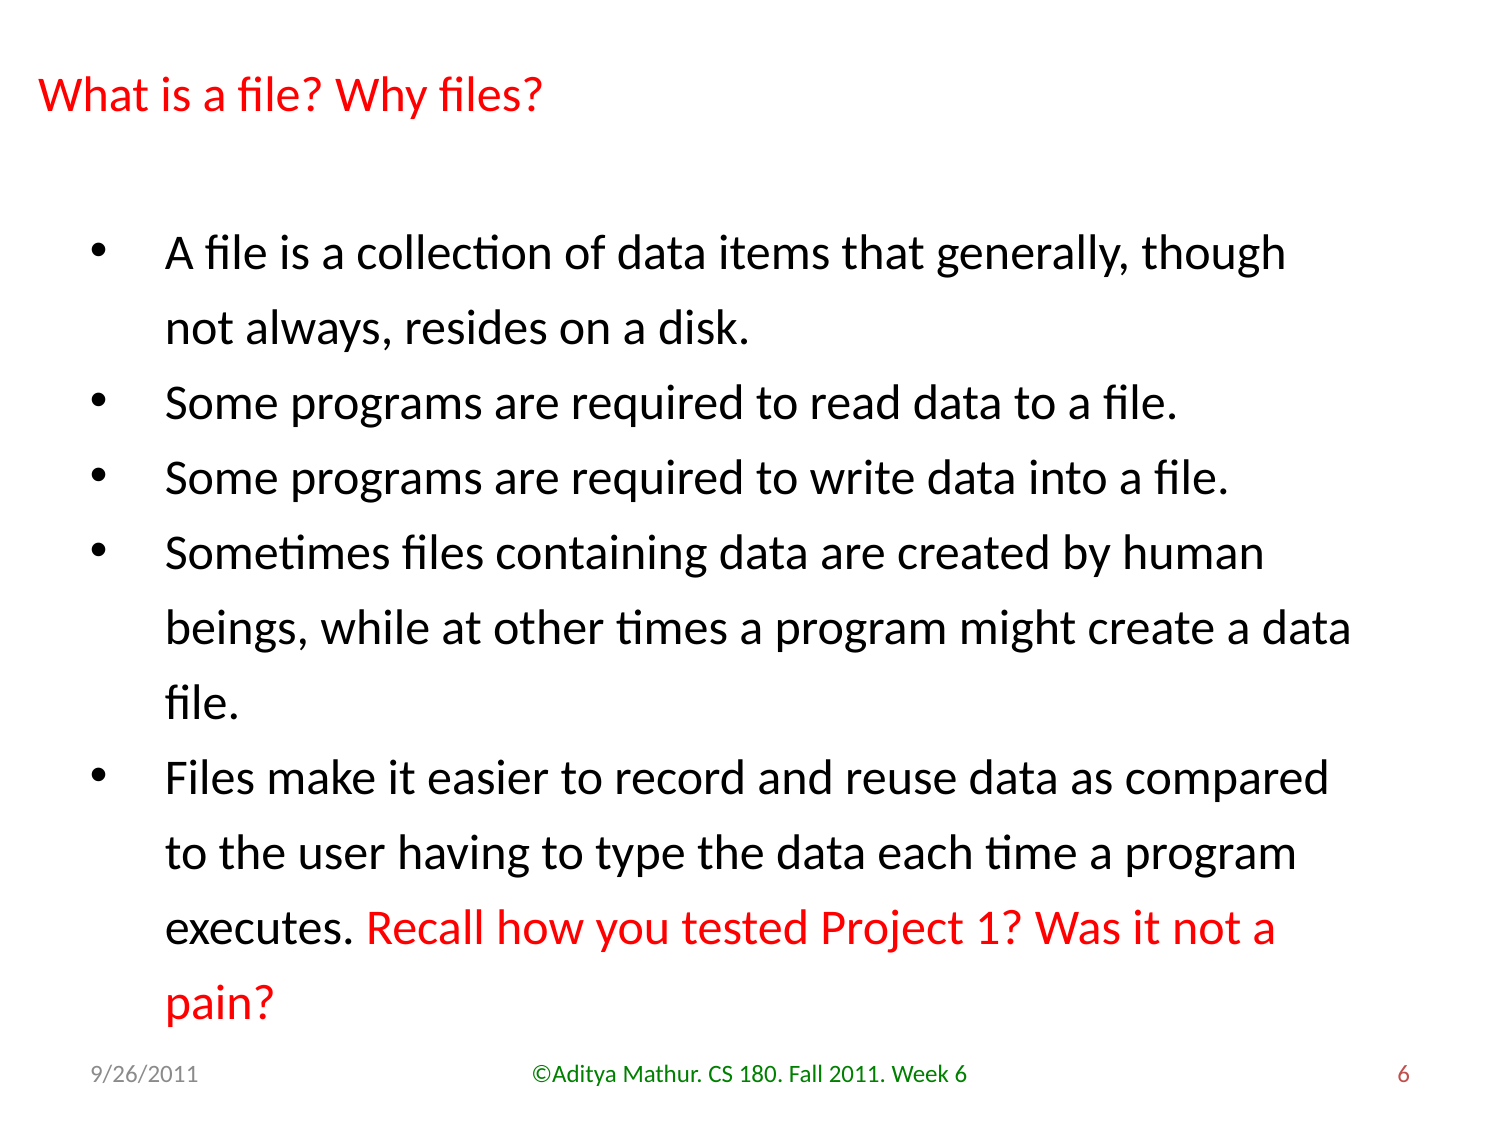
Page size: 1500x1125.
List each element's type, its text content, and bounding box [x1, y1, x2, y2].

text_box A file is a collection of data items that generally, though not always, resides on a disk. Some programs are required to read data to a file. Some programs are required to write data into a file. Sometimes files containing data are created by human beings, while at other times a program might create a data file. Files make it easier to record and reuse data as compared to the user having to type the data each time a program executes. Recall how you tested Project 1? Was it not a pain? [75, 196, 1380, 1037]
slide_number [75, 1042, 425, 1103]
text_box What is a file? Why files? [23, 38, 1033, 129]
footer ©Aditya Mathur. CS 180. Fall 2011. Week 6 [512, 1042, 988, 1103]
slide_number 6 [1074, 1042, 1425, 1103]
